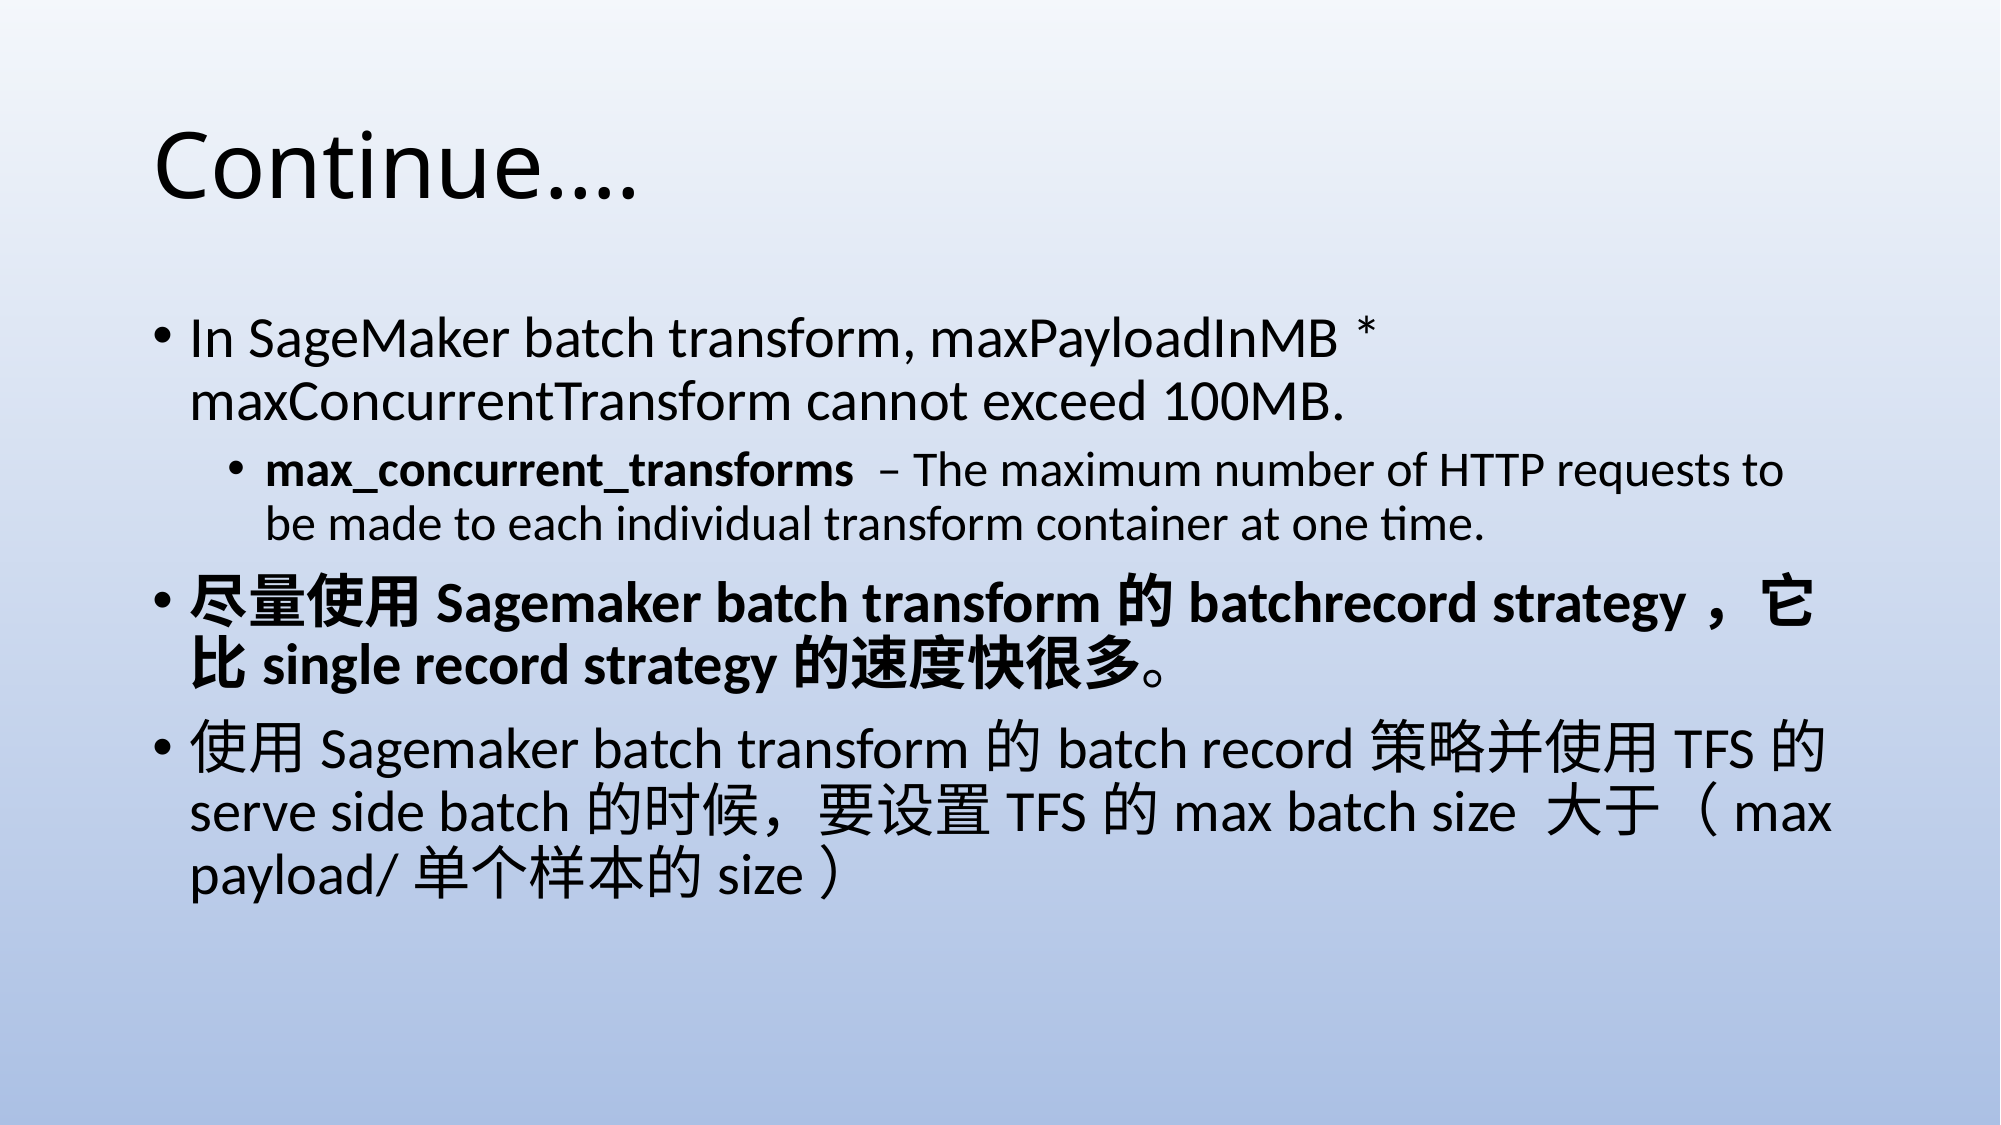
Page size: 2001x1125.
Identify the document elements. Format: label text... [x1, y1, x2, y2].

list In SageMaker batch transform, maxPayloadInMB * maxConcurrentTransform cannot exceed 100MB. max_concurrent_transforms – The maximum number of HTTP requests to be made to each individual transform container at one time. 尽量使用Sagemaker batch transform的batchrecord strategy，它比single record strategy的速度快很多。 使用Sagemaker batch transform的batch record策略并使用TFS的serve side batch的时候，要设置TFS的max batch size 大于（max payload/单个样本的size） [137, 299, 1863, 1062]
title Continue…. [137, 59, 1863, 278]
